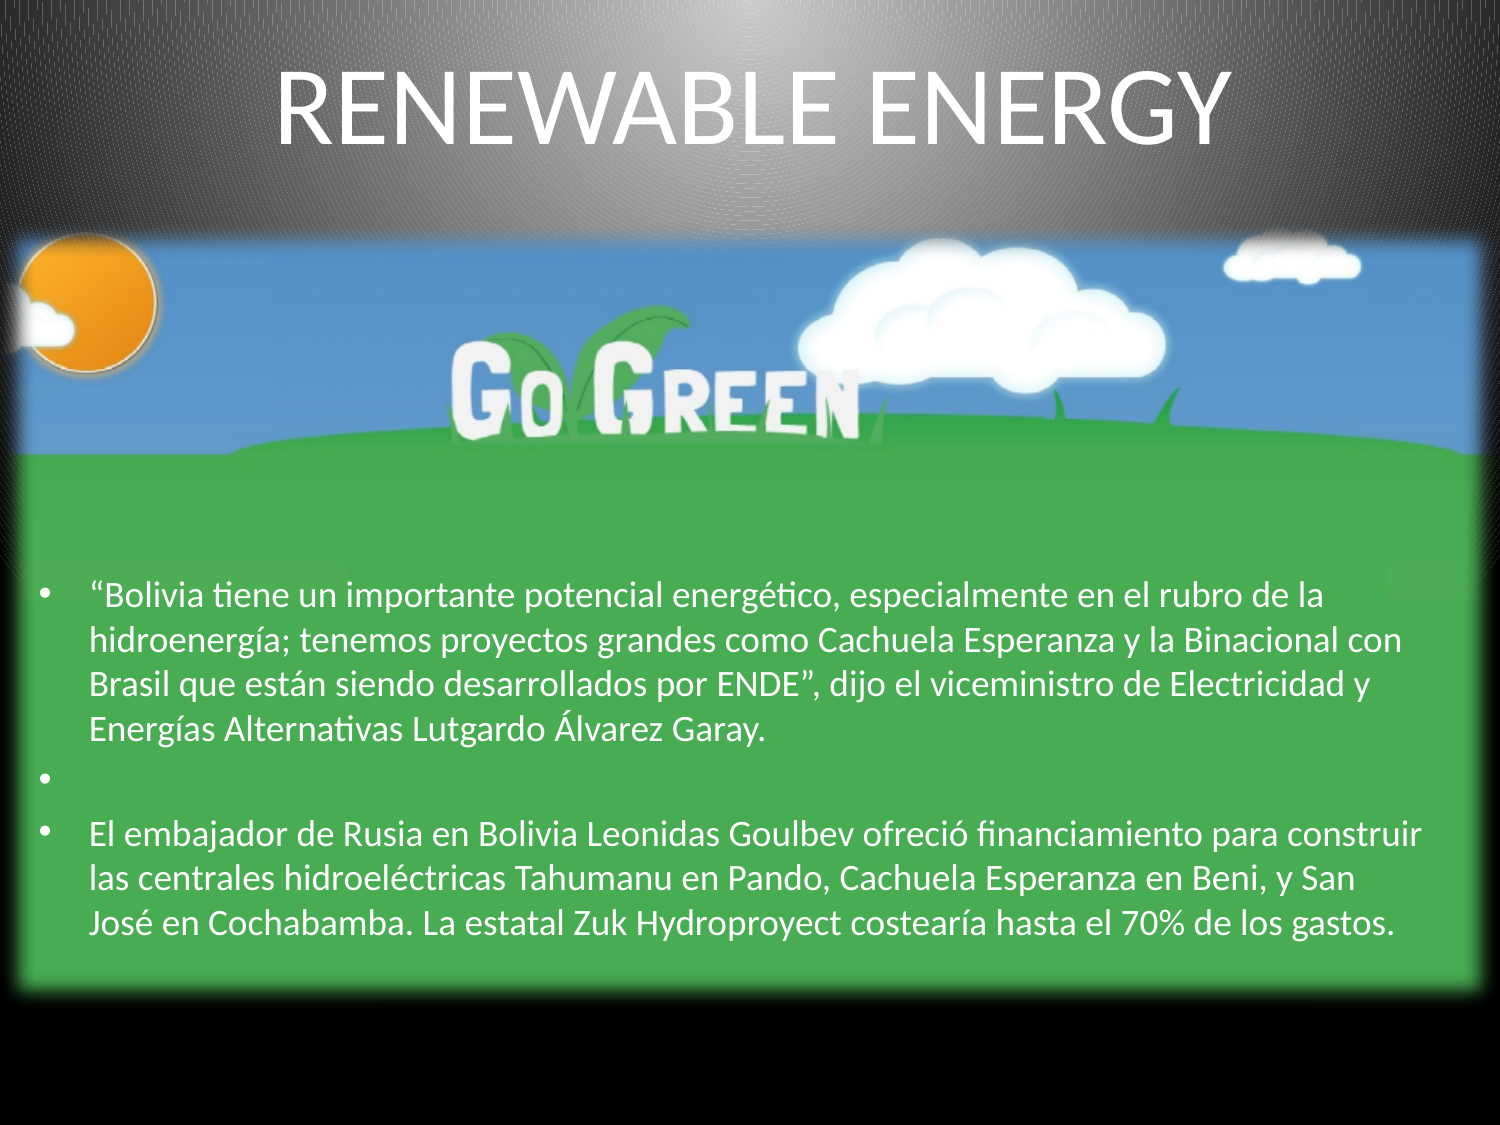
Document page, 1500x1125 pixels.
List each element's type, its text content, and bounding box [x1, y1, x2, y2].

title RENEWABLE ENERGY [82, 0, 1425, 200]
picture [0, 223, 1500, 1012]
